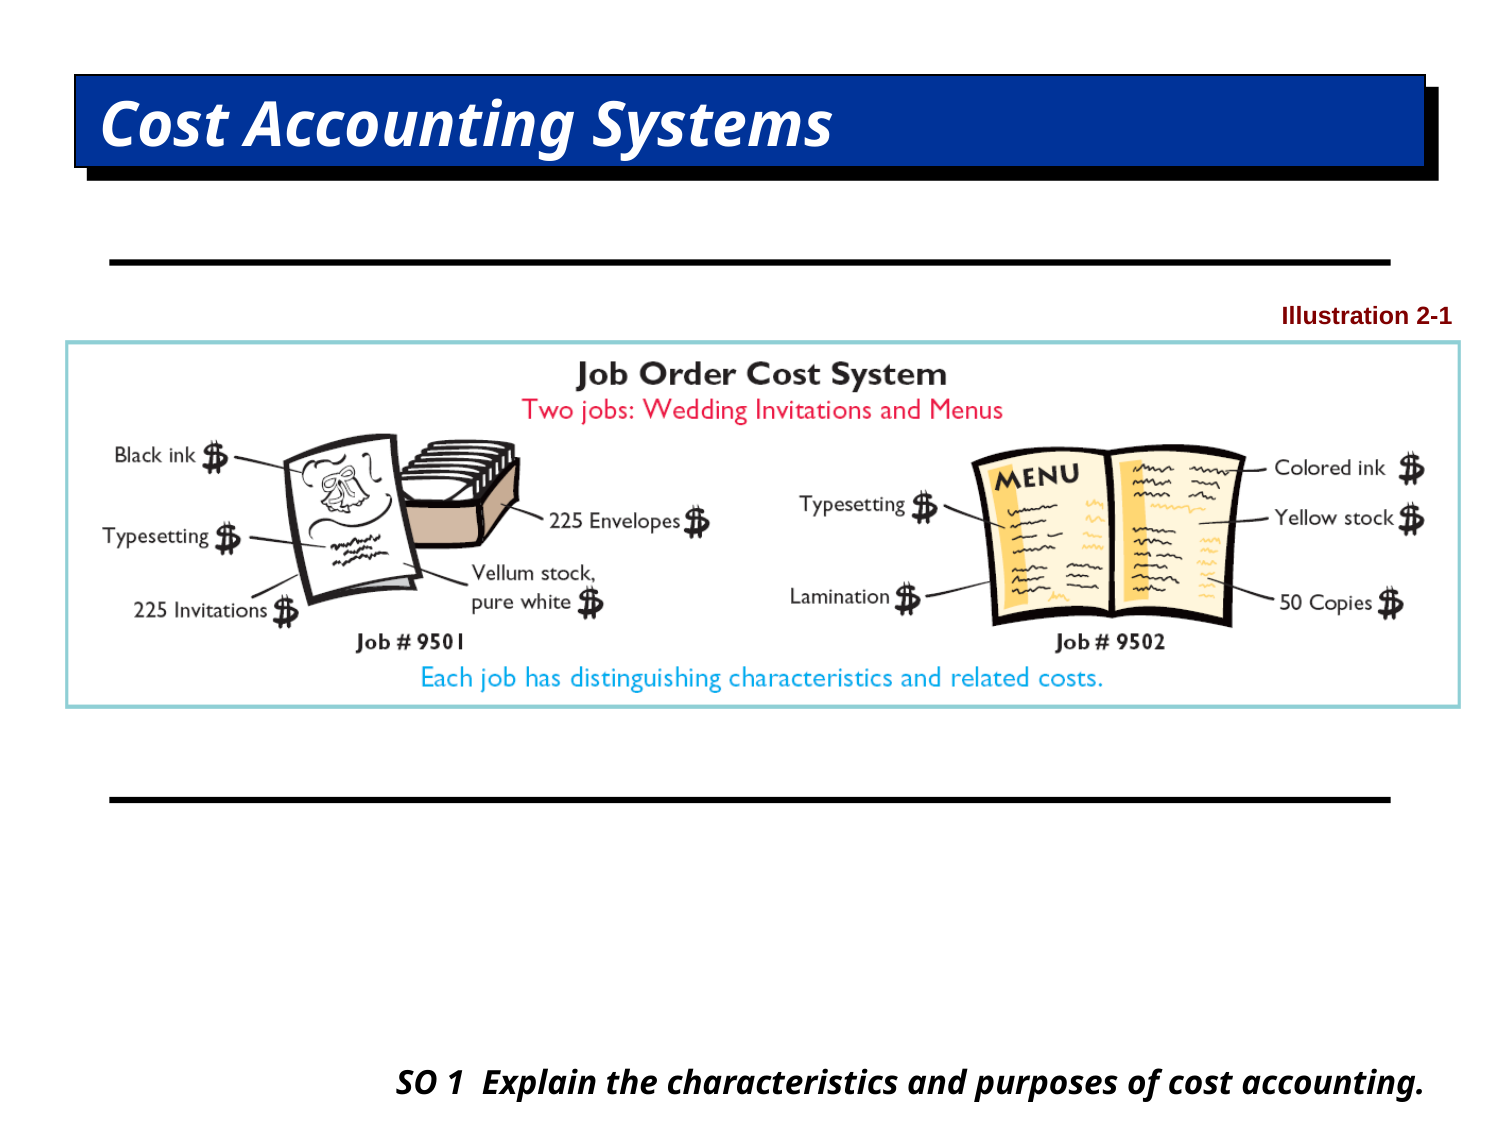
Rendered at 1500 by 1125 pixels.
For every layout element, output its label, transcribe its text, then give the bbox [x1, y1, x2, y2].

title Cost Accounting Systems [70, 70, 1430, 172]
picture [62, 337, 1463, 712]
text_box SO 1 Explain the characteristics and purposes of cost accounting. [380, 1037, 1455, 1113]
text_box Illustration 2-1 [1266, 292, 1468, 338]
text_box [174, 720, 1363, 800]
